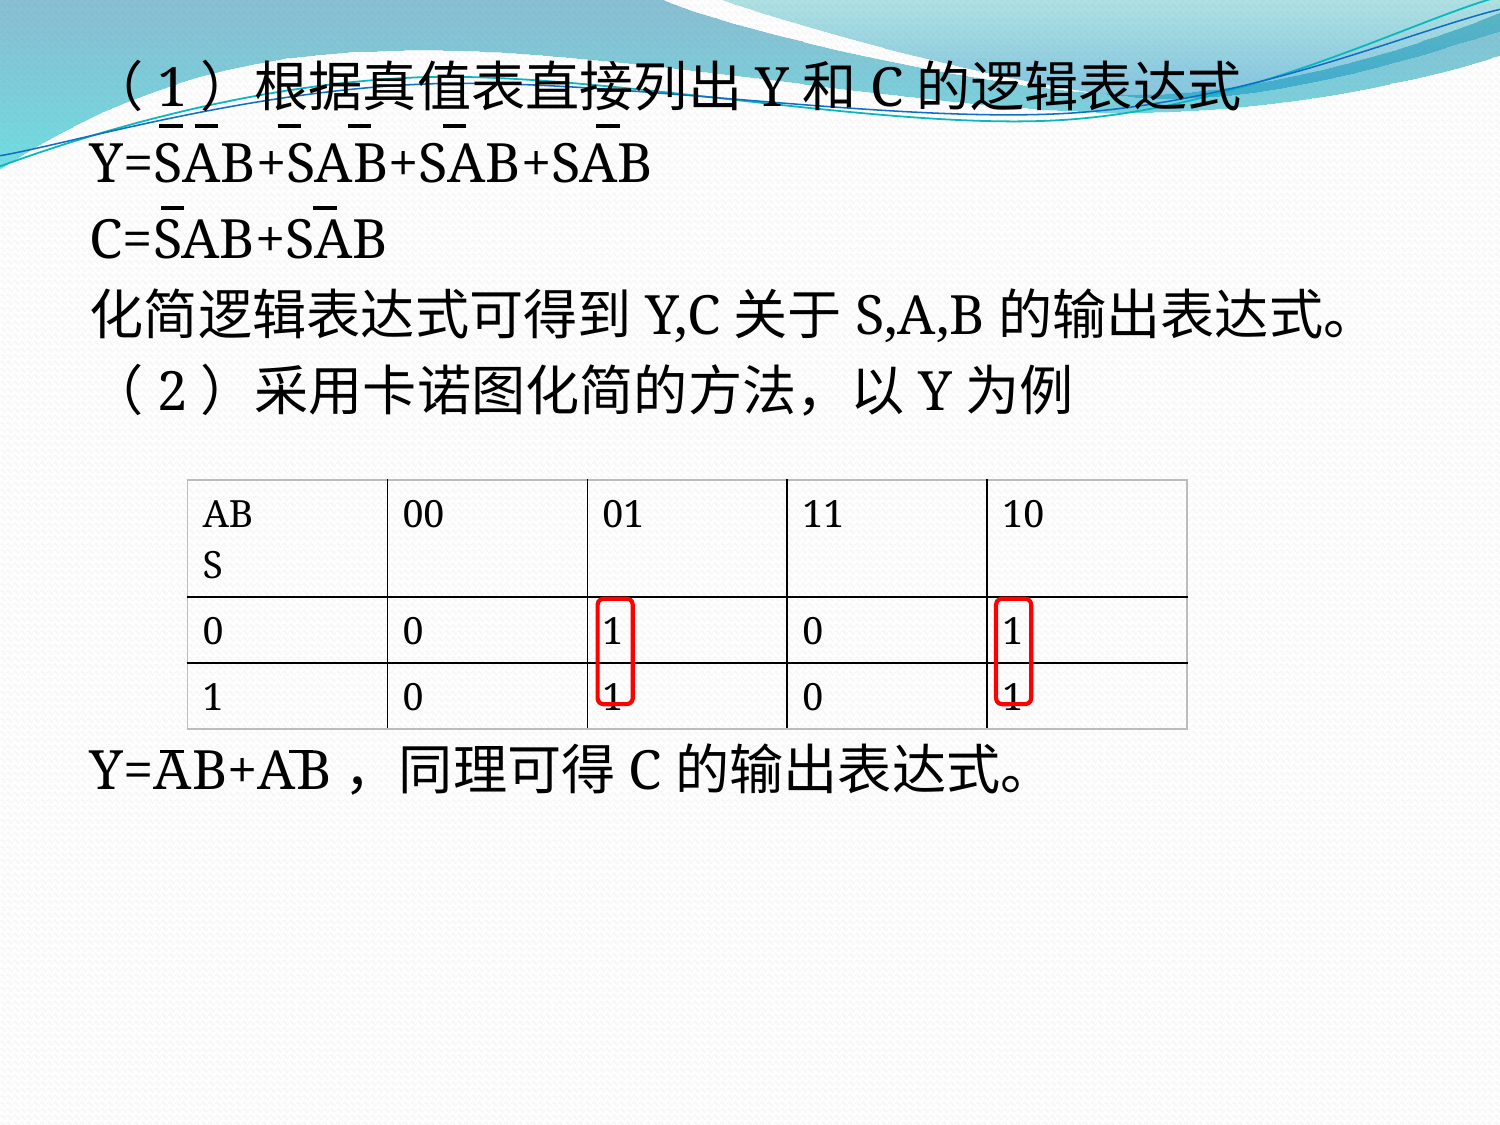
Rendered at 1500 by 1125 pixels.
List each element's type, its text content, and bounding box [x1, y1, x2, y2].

table_header AB S [188, 481, 387, 596]
table_cell 1 [988, 664, 1186, 728]
table_cell 1 [1031, 598, 1186, 662]
text_box [993, 596, 1034, 707]
table_header 10 [988, 481, 1186, 596]
text_box [595, 596, 635, 707]
table_cell 1 [588, 598, 598, 662]
table_header 00 [388, 481, 587, 596]
table_cell 0 [788, 598, 986, 662]
table_cell 0 [188, 598, 387, 662]
table_cell 1 [588, 664, 786, 728]
table_header 11 [788, 481, 986, 596]
table_cell 1 [988, 598, 996, 662]
table_cell 0 [788, 664, 986, 728]
table_cell 1 [633, 598, 786, 662]
table_header 01 [588, 481, 786, 596]
table_cell 0 [388, 664, 587, 728]
table_cell 1 [188, 664, 387, 728]
list （1）根据真值表直接列出Y和C的逻辑表达式 Y=SAB+SAB+SAB+SAB C=SAB+SAB 化简逻辑表达式可得到Y,C关于S,A,B的输出表达式。 （2）采用卡诺图化简的方法，以Y为例 Y=AB+AB，同理可得C的输出表达式。 [75, 45, 1425, 1005]
table_cell 0 [388, 598, 587, 662]
